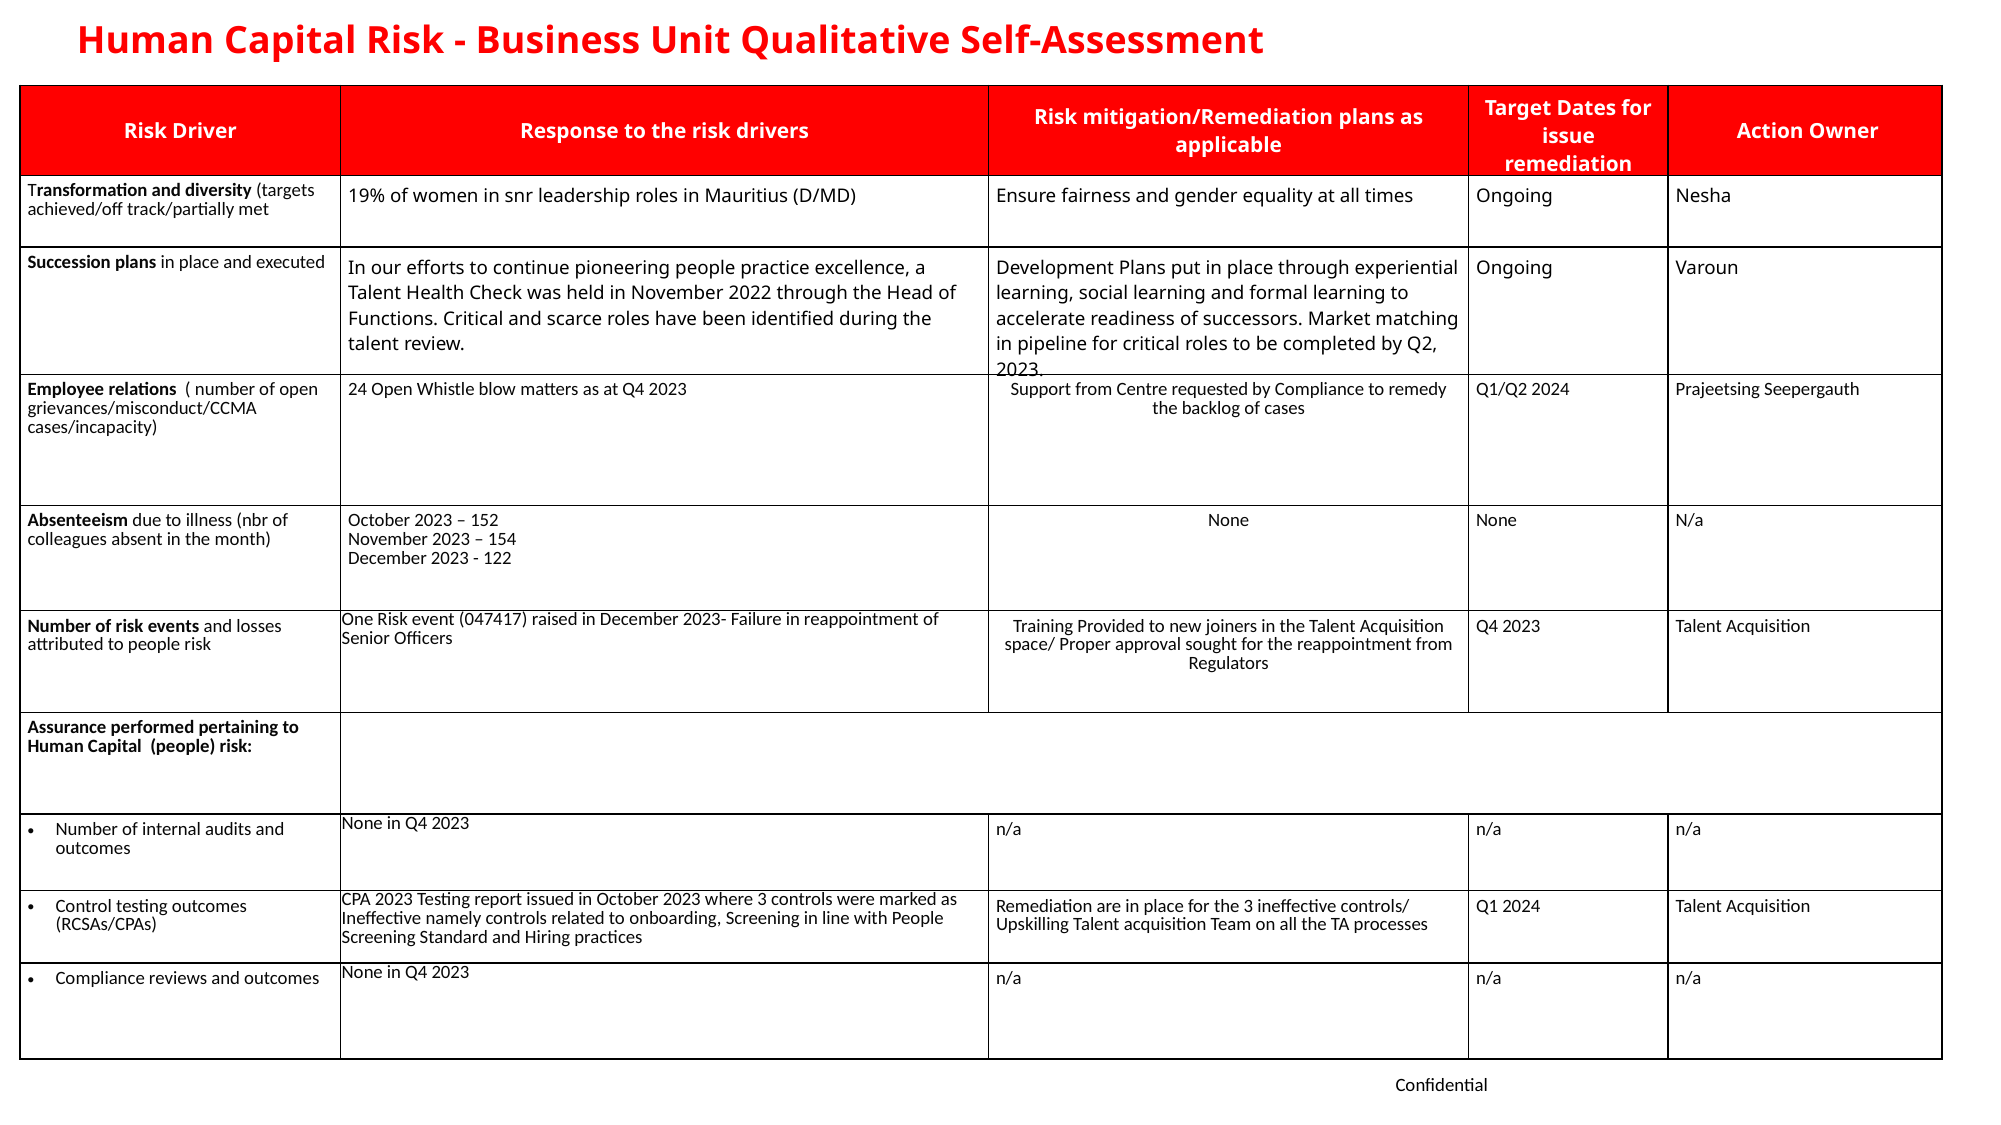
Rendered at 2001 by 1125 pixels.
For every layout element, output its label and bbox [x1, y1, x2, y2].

table_header [341, 86, 988, 175]
table_cell [21, 713, 340, 813]
table_cell [989, 964, 1468, 1058]
text_box [1395, 1073, 2000, 1096]
table_cell [1669, 176, 1941, 246]
table_cell [21, 815, 340, 890]
table_cell [1669, 611, 1941, 712]
table_cell [989, 176, 1468, 246]
table_cell [1469, 891, 1667, 962]
table_header [1469, 86, 1667, 175]
table_cell [21, 248, 340, 374]
table_cell [1469, 506, 1667, 610]
table_cell [341, 176, 988, 246]
table_cell [1669, 248, 1941, 374]
table_cell [21, 891, 340, 962]
table_cell [341, 891, 988, 962]
table_cell [21, 176, 340, 246]
table_cell [989, 248, 1468, 374]
table_cell [1469, 611, 1667, 712]
table_cell [1669, 375, 1941, 505]
table_cell [1469, 964, 1667, 1058]
table_cell [341, 506, 988, 610]
table_cell [21, 375, 340, 505]
table_cell [341, 964, 988, 1058]
table_cell [1469, 248, 1667, 374]
table_cell [341, 611, 988, 712]
table_cell [341, 713, 1941, 813]
table_cell [989, 815, 1468, 890]
table_cell [1669, 815, 1941, 890]
table_header [21, 86, 340, 175]
table_cell [989, 611, 1468, 712]
text_box [76, 16, 1943, 62]
table_cell [989, 506, 1468, 610]
table_cell [1469, 375, 1667, 505]
table_header [989, 86, 1468, 175]
table_cell [1669, 964, 1941, 1058]
table_cell [1469, 815, 1667, 890]
table_cell [989, 375, 1468, 505]
table_cell [341, 375, 988, 505]
table_cell [341, 248, 988, 374]
table_header [1669, 86, 1941, 175]
table_cell [989, 891, 1468, 962]
table_cell [1669, 891, 1941, 962]
table_cell [1469, 176, 1667, 246]
table_cell [21, 506, 340, 610]
table_cell [341, 815, 988, 890]
table_cell [21, 611, 340, 712]
table_cell [1669, 506, 1941, 610]
table_cell [21, 964, 340, 1058]
